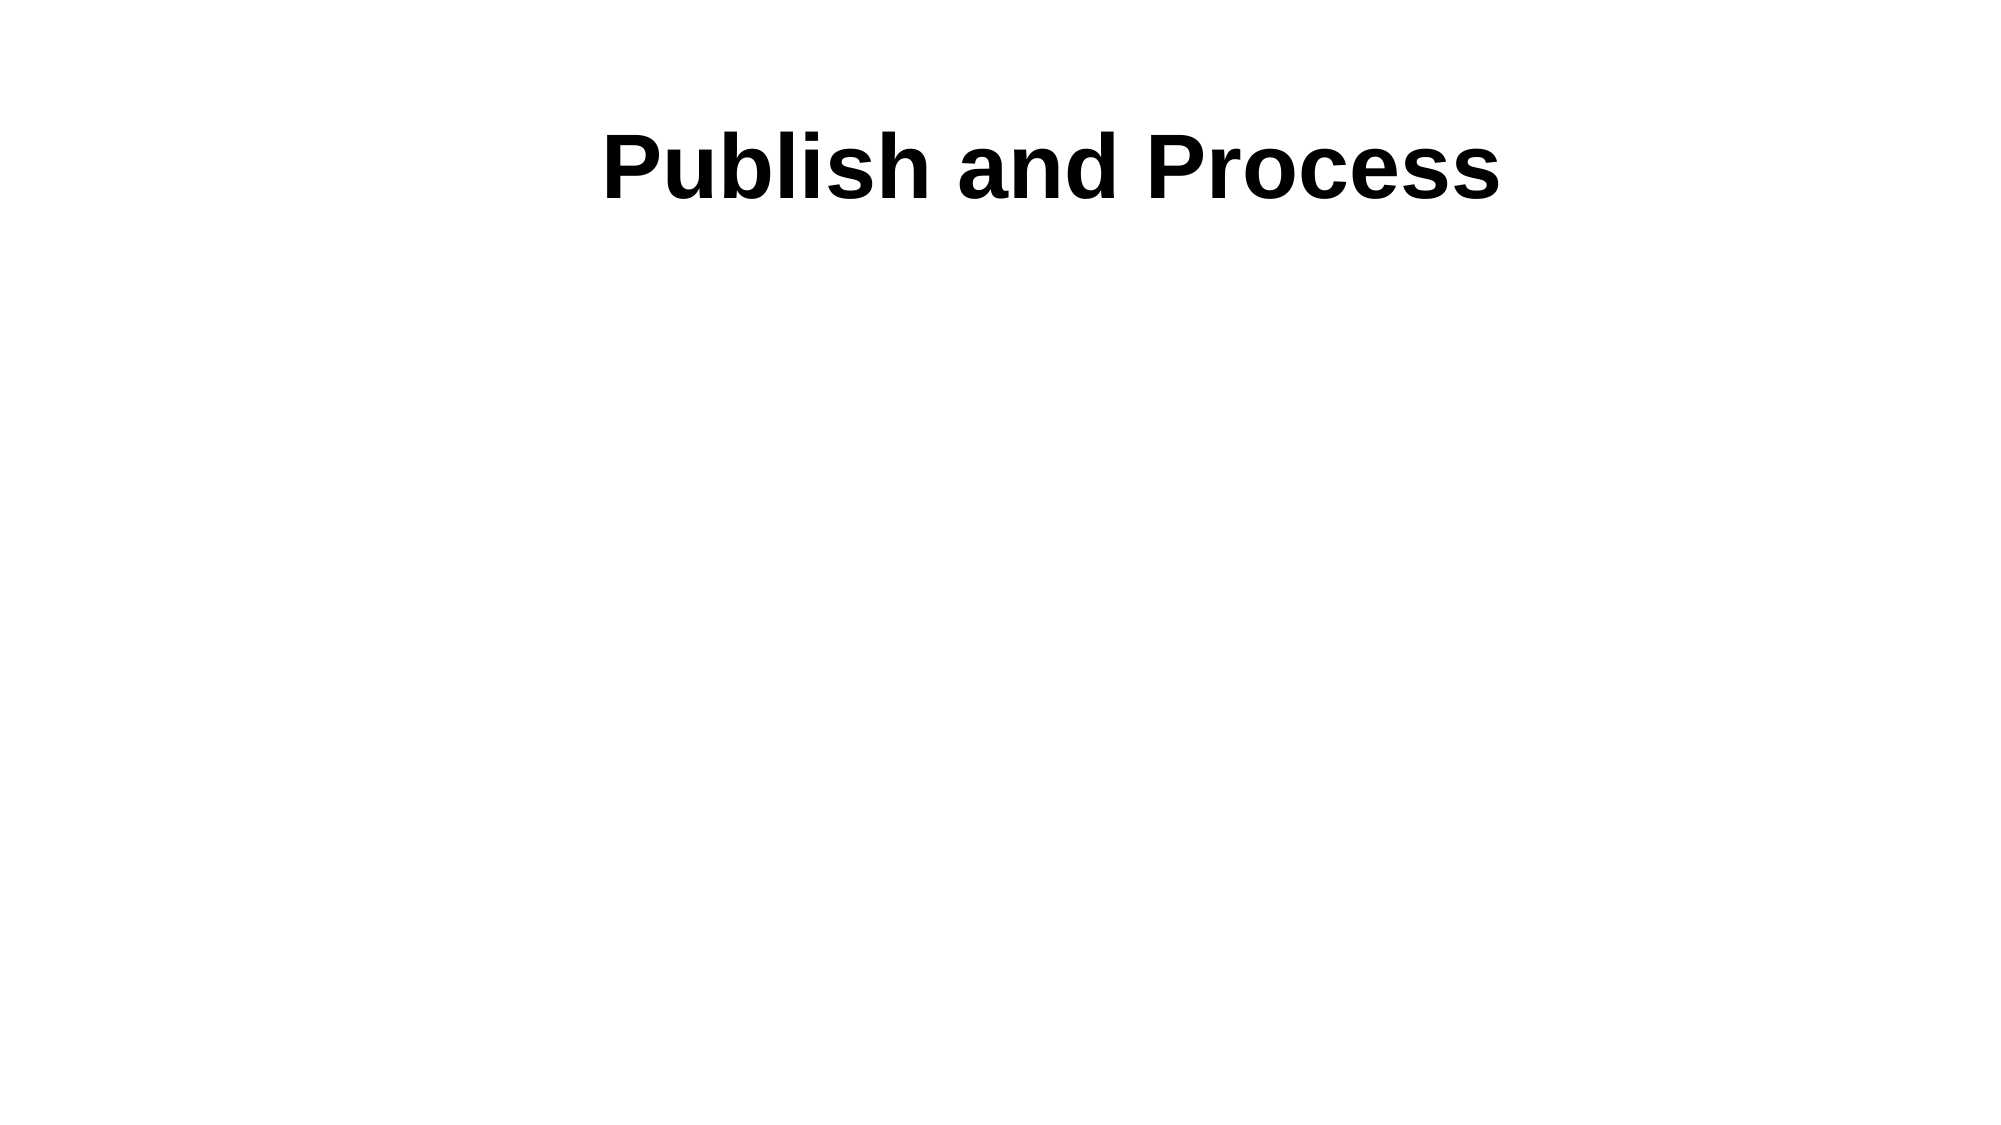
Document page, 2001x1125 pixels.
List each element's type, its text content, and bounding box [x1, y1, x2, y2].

title Publish and Process [242, 59, 1863, 278]
